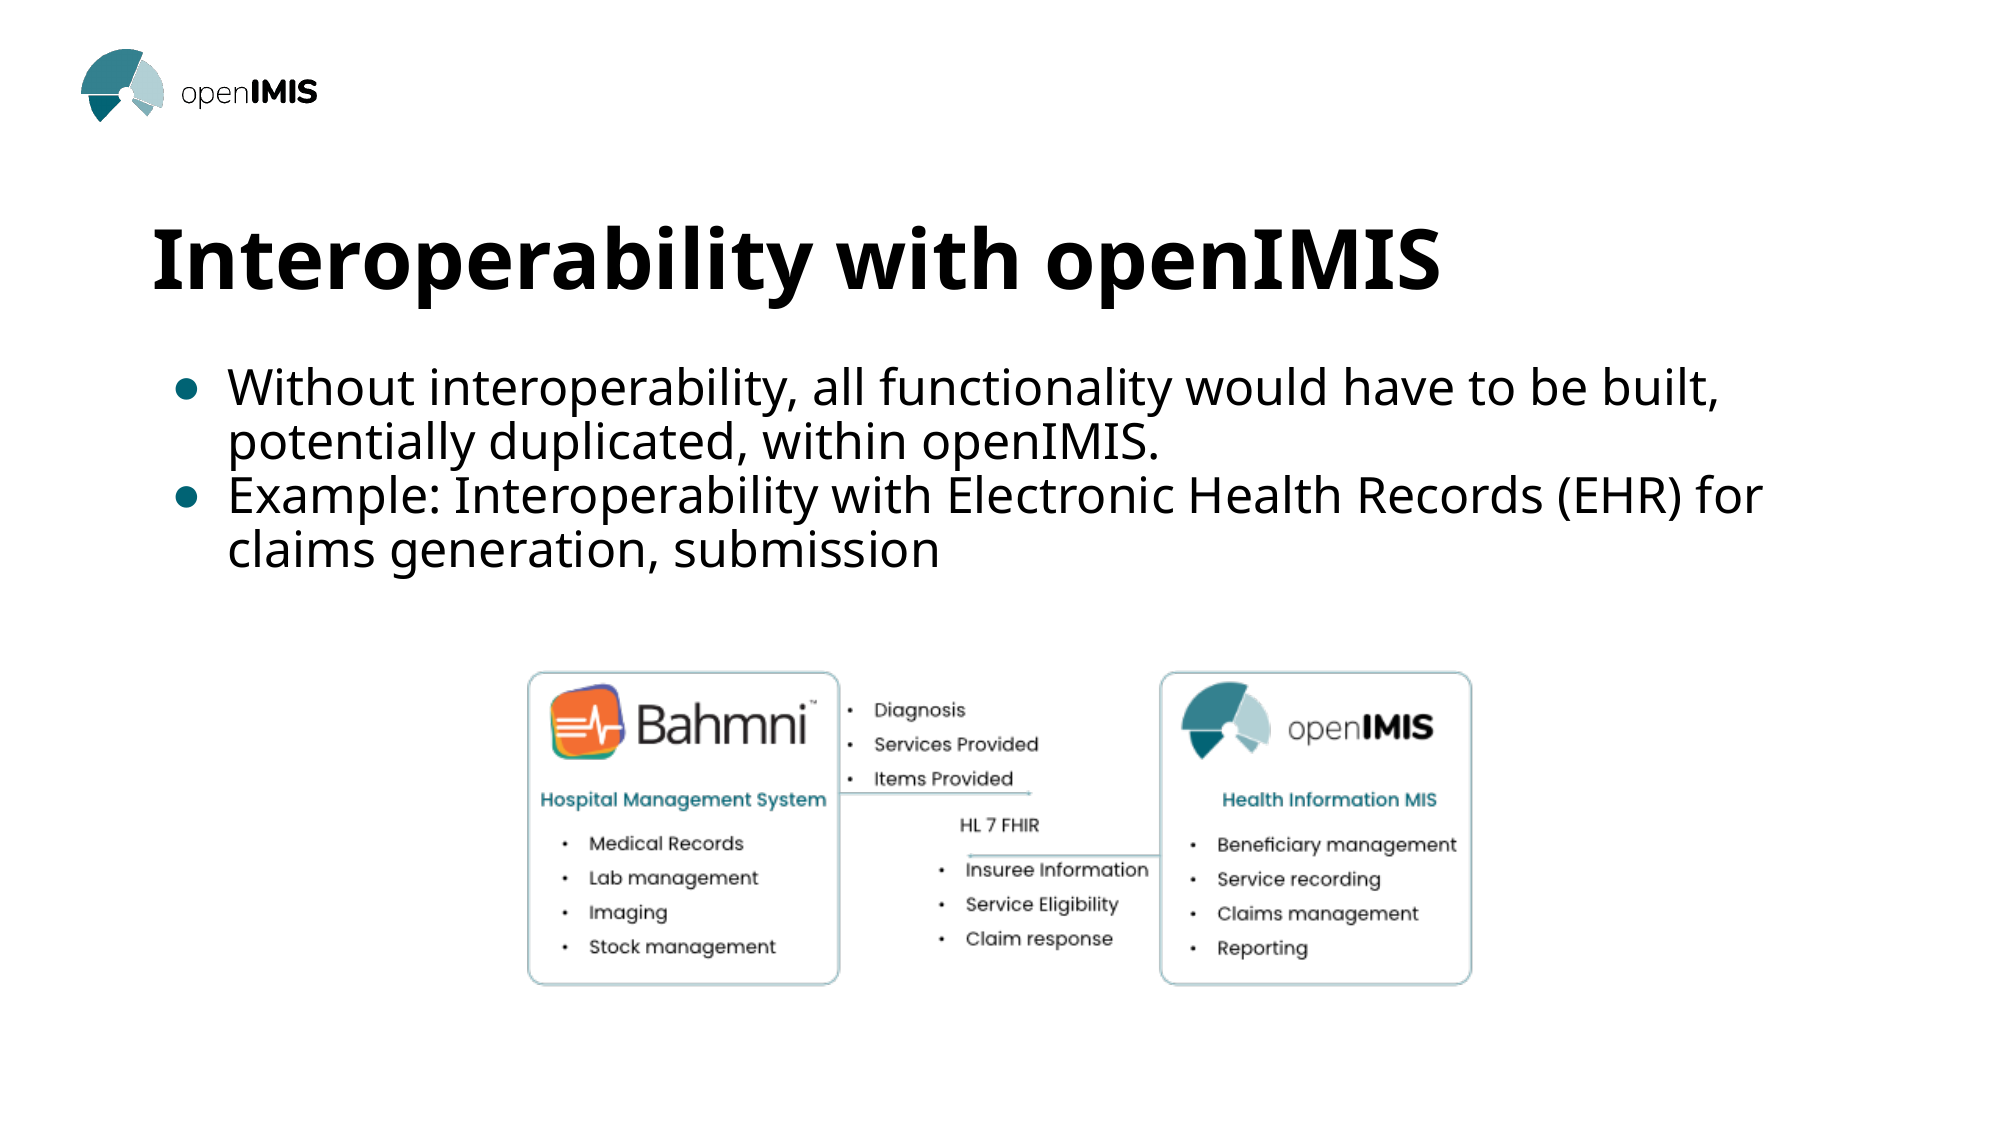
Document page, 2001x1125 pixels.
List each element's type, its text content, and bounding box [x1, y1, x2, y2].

list Without interoperability, all functionality would have to be built, potentially duplicated, within openIMIS. Example: Interoperability with Electronic Health Records (EHR) for claims generation, submission [137, 355, 1863, 891]
picture [81, 49, 352, 122]
picture [349, 441, 1563, 1125]
title Interoperability with openIMIS [137, 185, 1863, 340]
